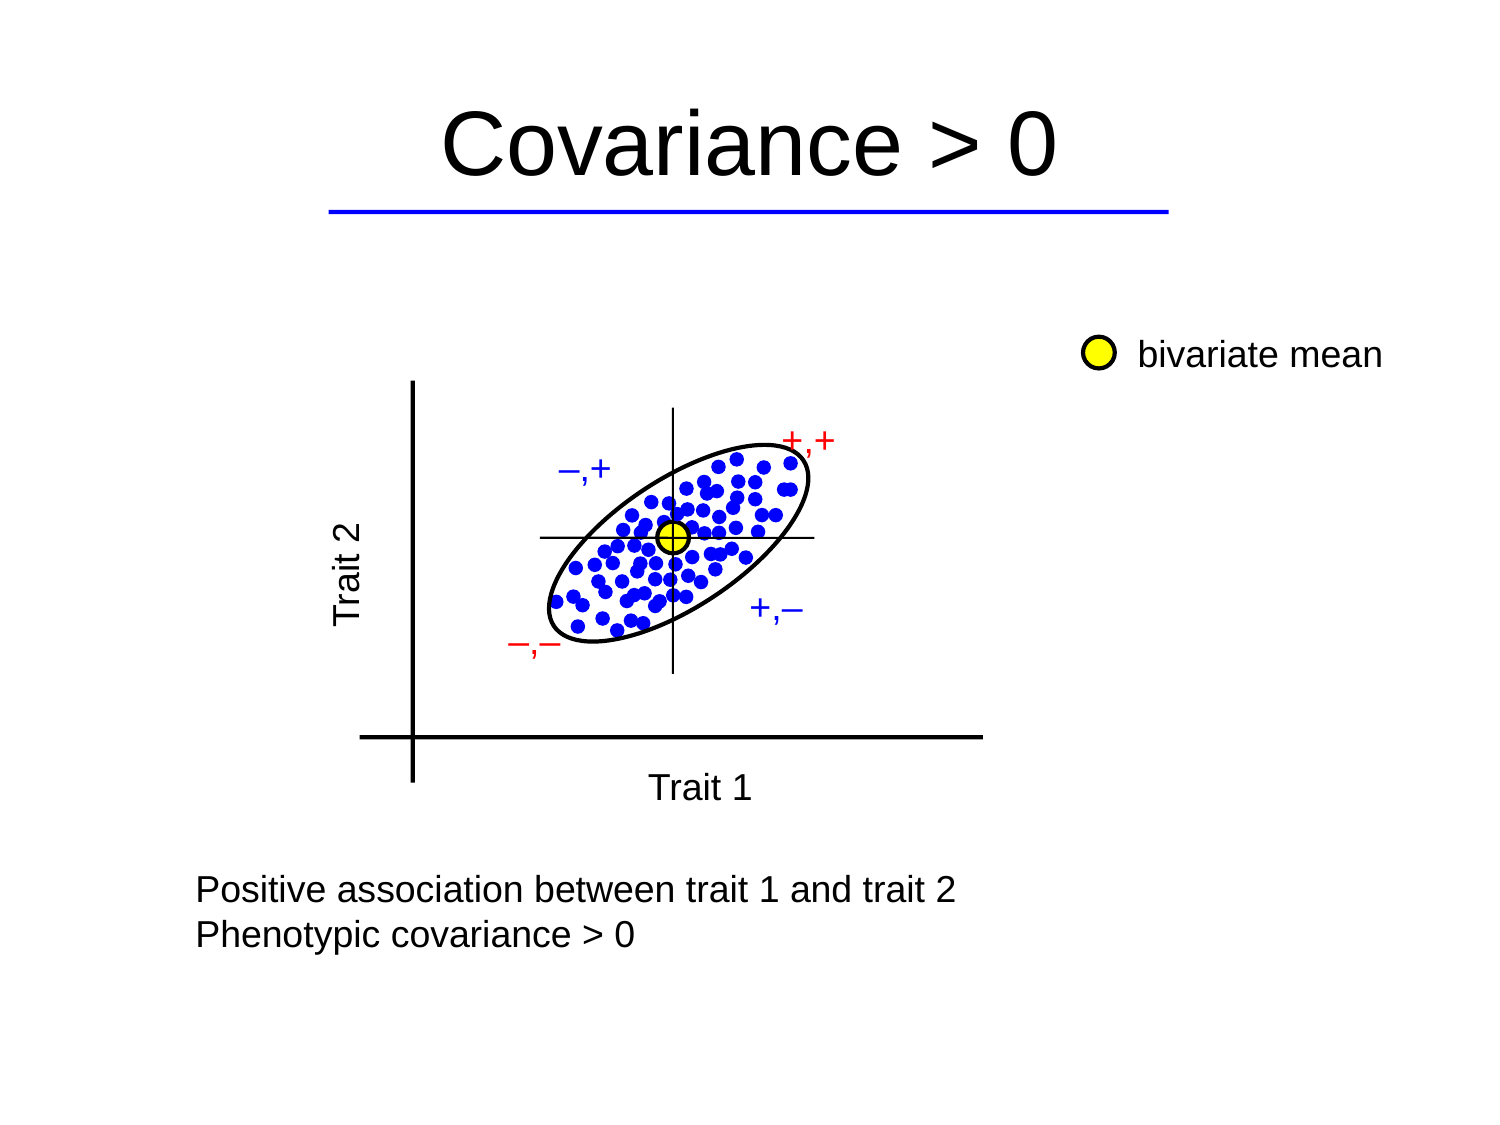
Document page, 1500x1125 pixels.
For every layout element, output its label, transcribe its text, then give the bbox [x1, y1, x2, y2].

text_box Positive association between trait 1 and trait 2 Phenotypic covariance > 0 [180, 857, 972, 962]
text_box [673, 538, 781, 620]
text_box [1083, 336, 1115, 369]
text_box [673, 444, 809, 537]
text_box Trait 2 [314, 377, 374, 773]
text_box –,+ [544, 436, 628, 497]
text_box +,+ [766, 408, 851, 468]
text_box bivariate mean [1122, 322, 1398, 383]
text_box [549, 538, 672, 642]
text_box –,– [493, 609, 576, 670]
text_box +,– [734, 575, 818, 635]
text_box Trait 1 [502, 755, 899, 815]
text_box Covariance > 0 [74, 45, 1425, 233]
text_box [587, 472, 672, 537]
